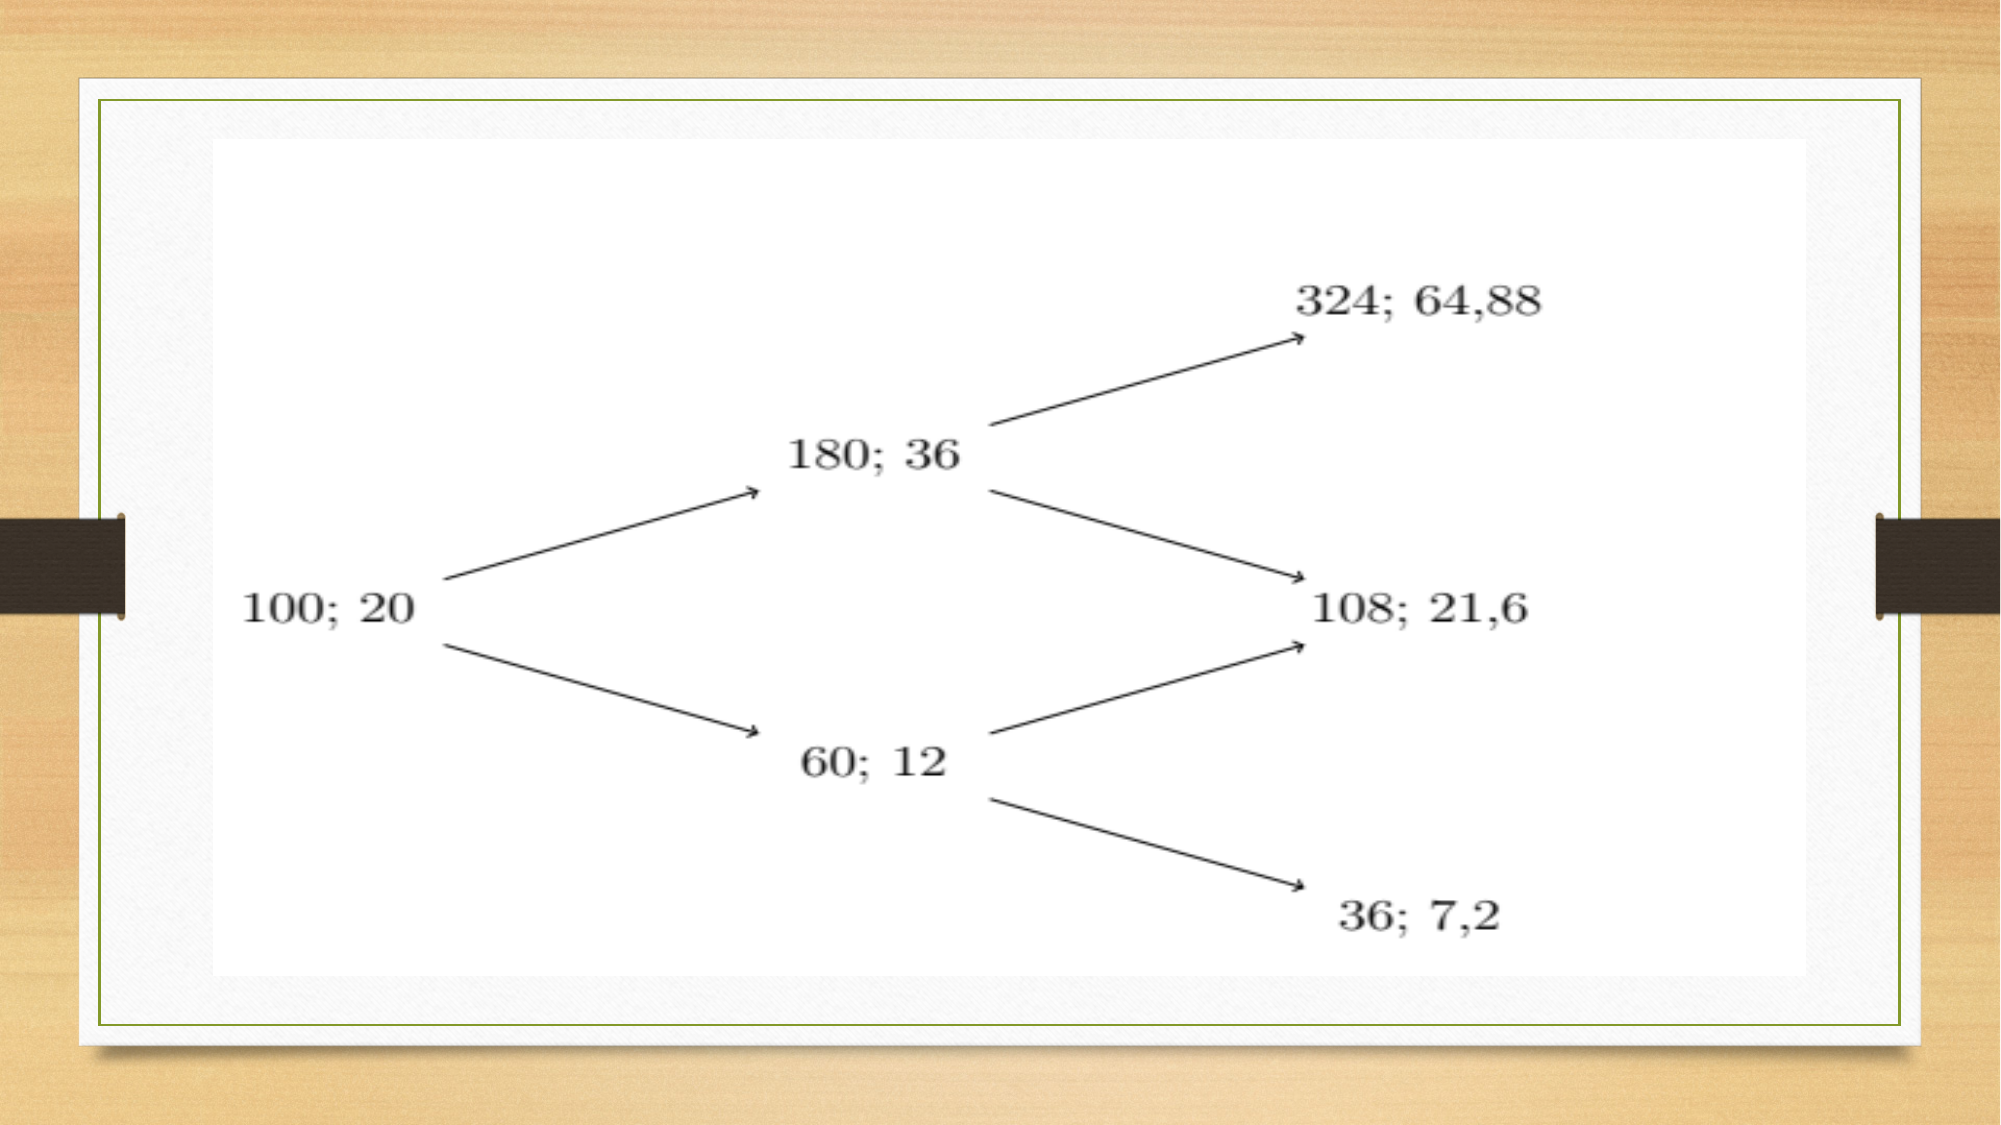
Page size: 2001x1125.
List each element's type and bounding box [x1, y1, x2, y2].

list [213, 139, 1806, 977]
picture [0, 0, 2001, 1125]
